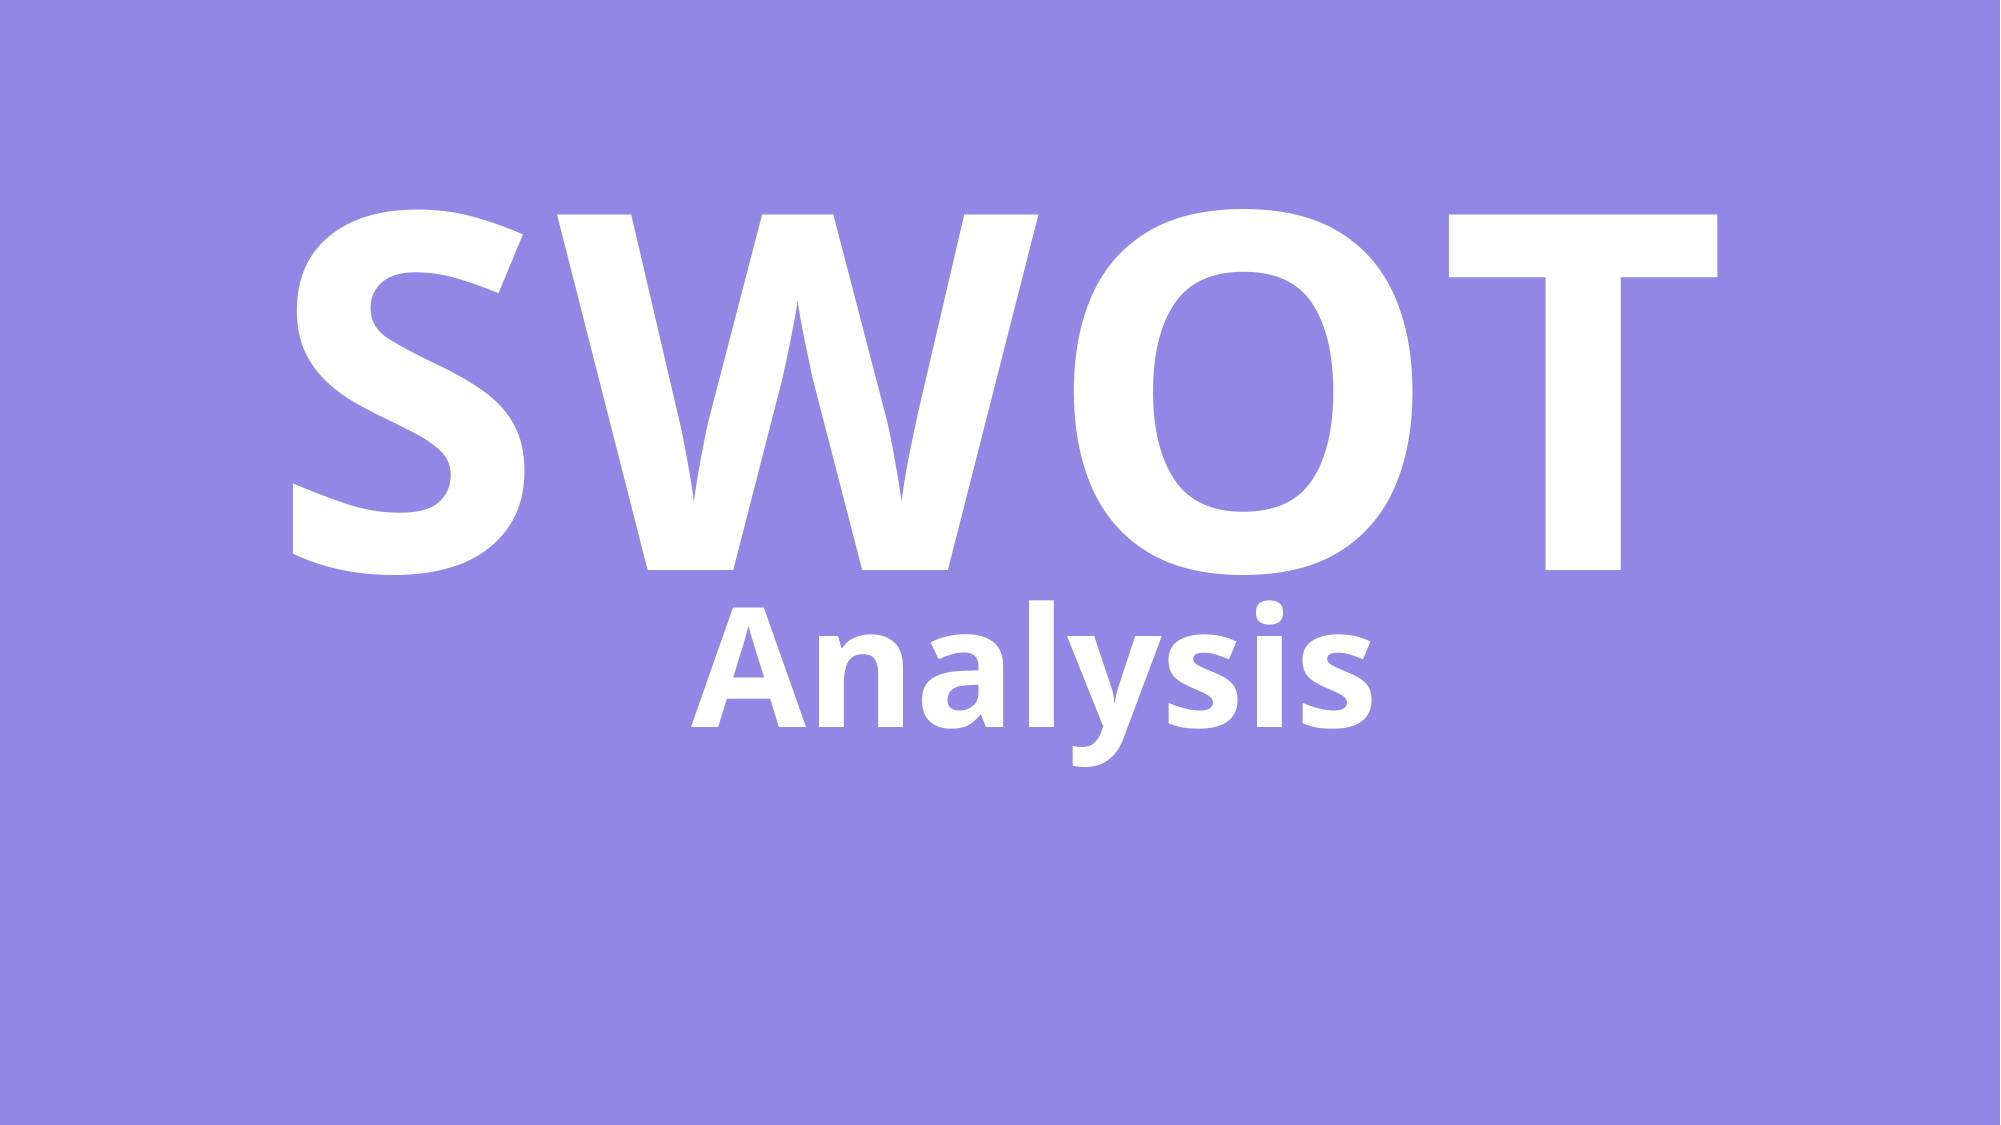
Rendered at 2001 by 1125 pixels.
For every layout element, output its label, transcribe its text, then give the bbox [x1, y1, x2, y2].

text_box SWOT [43, 64, 1957, 677]
text_box Analysis [676, 553, 1482, 769]
